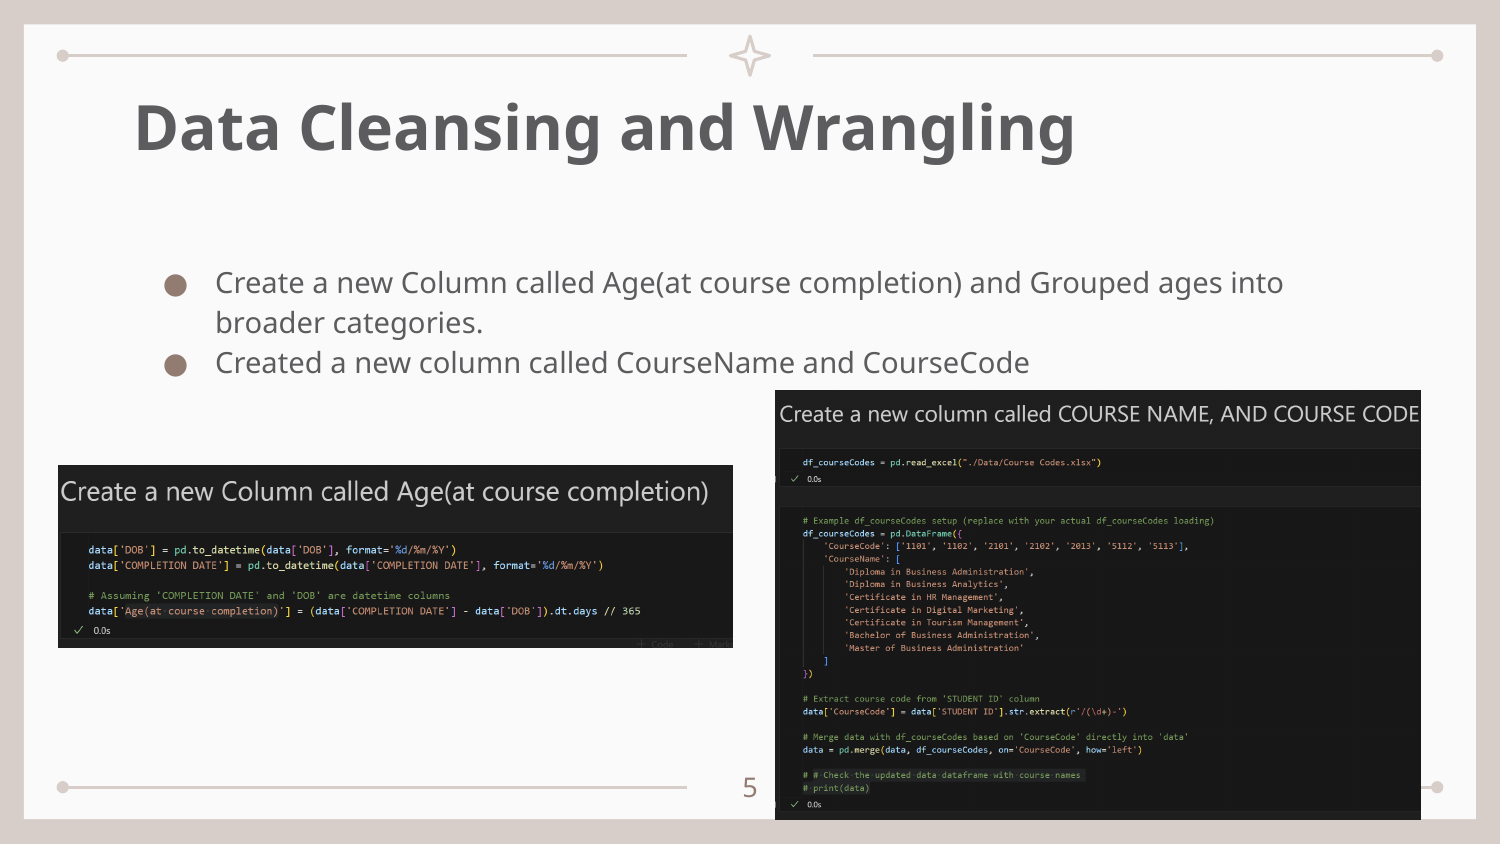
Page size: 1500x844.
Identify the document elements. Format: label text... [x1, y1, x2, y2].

title Data Cleansing and Wrangling [118, 72, 1382, 167]
picture [58, 465, 733, 648]
slide_number 5 [705, 755, 770, 810]
list Create a new Column called Age(at course completion) and Grouped ages into broader categories. Created a new column called CourseName and CourseCode [125, 244, 1389, 653]
picture [775, 390, 1422, 820]
